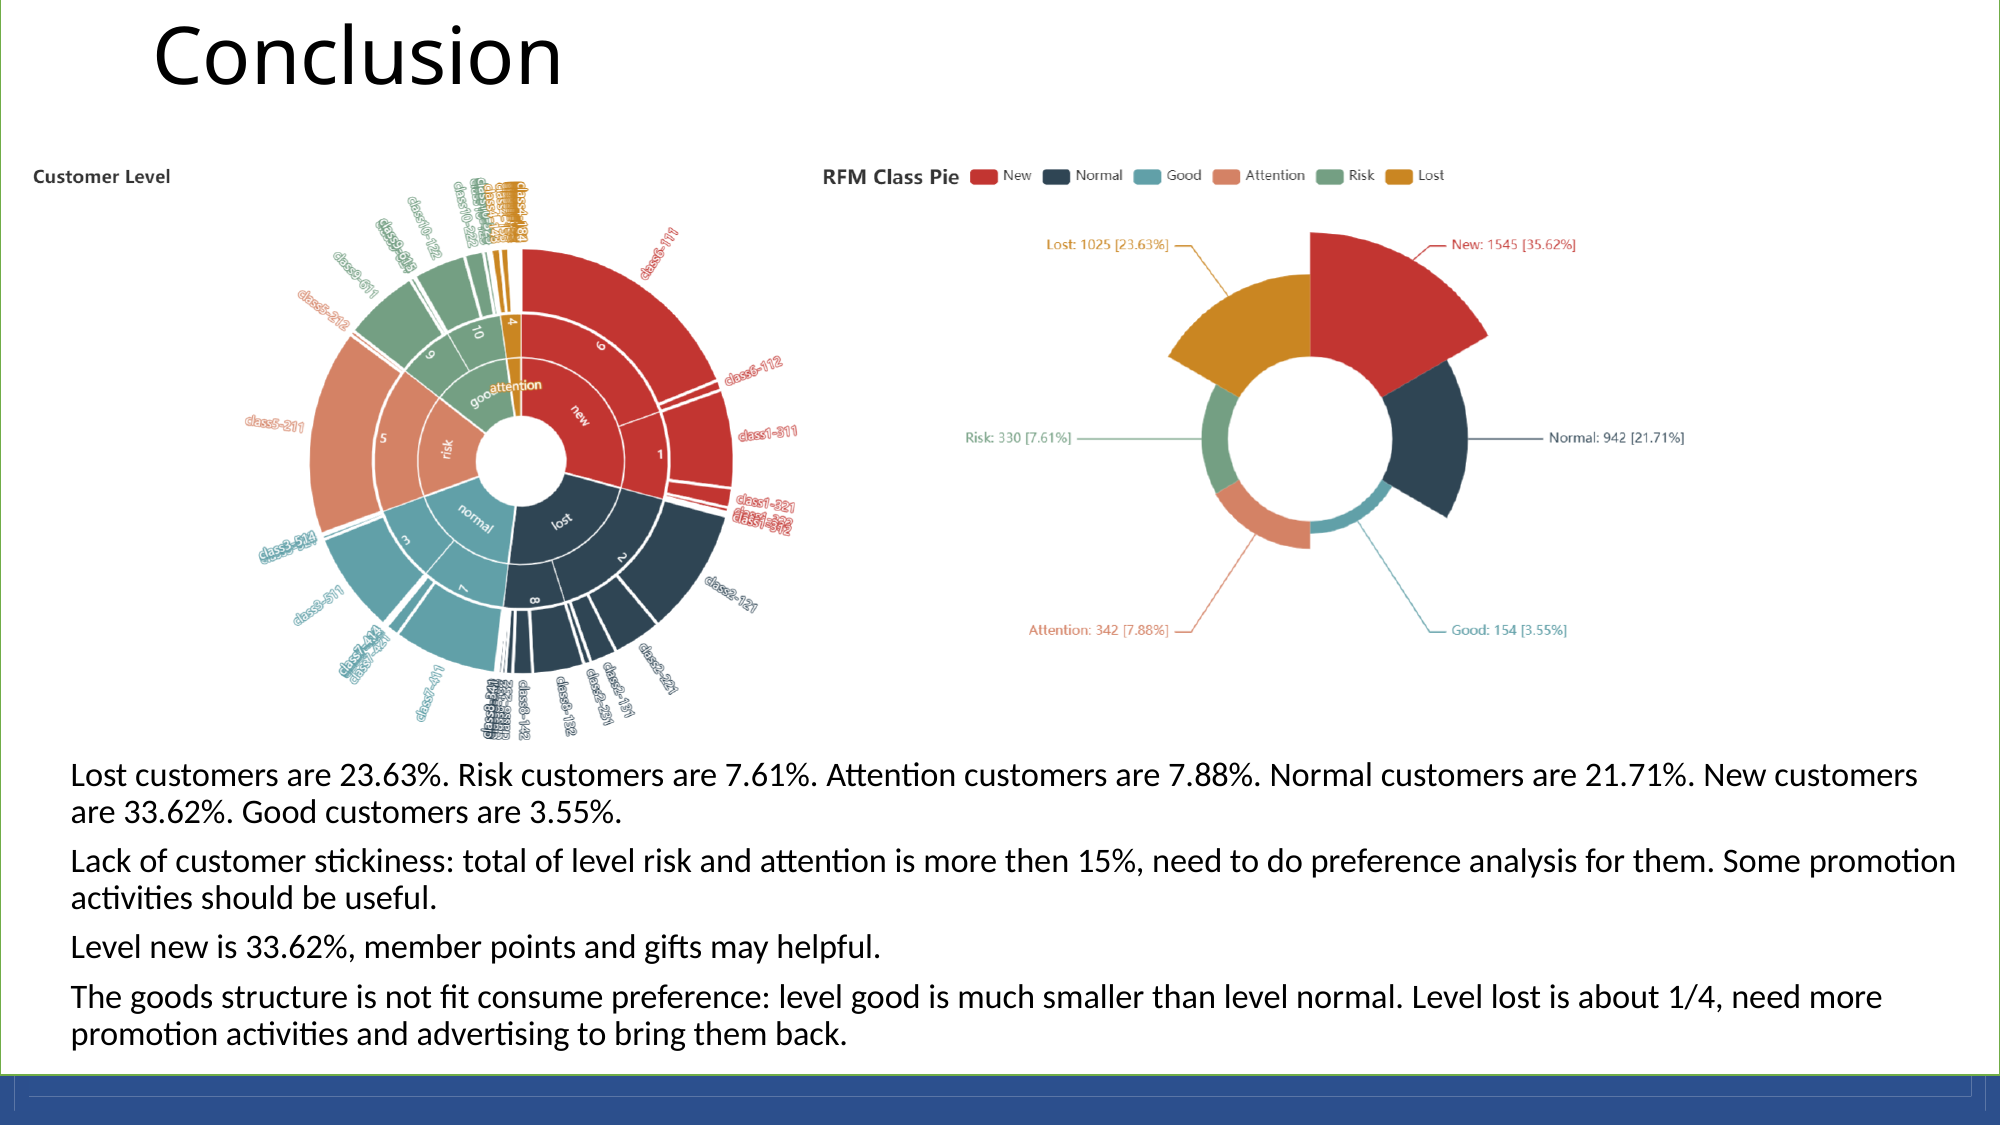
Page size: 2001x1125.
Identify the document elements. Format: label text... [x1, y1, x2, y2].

text_box [0, 0, 2000, 1076]
title Conclusion [137, 7, 1863, 110]
list Lost customers are 23.63%. Risk customers are 7.61%. Attention customers are 7.88%. Normal customers are 21.71%. New customers are 33.62%. Good customers are 3.55%. Lack of customer stickiness: total of level risk and attention is more then 15%, need to do preference analysis for them. Some promotion activities should be useful. Level new is 33.62%, member points and gifts may helpful. The goods structure is not fit consume preference: level good is much smaller than level normal. Level lost is about 1/4, need more promotion activities and advertising to bring them back. [55, 749, 1975, 1066]
picture [24, 165, 1793, 750]
